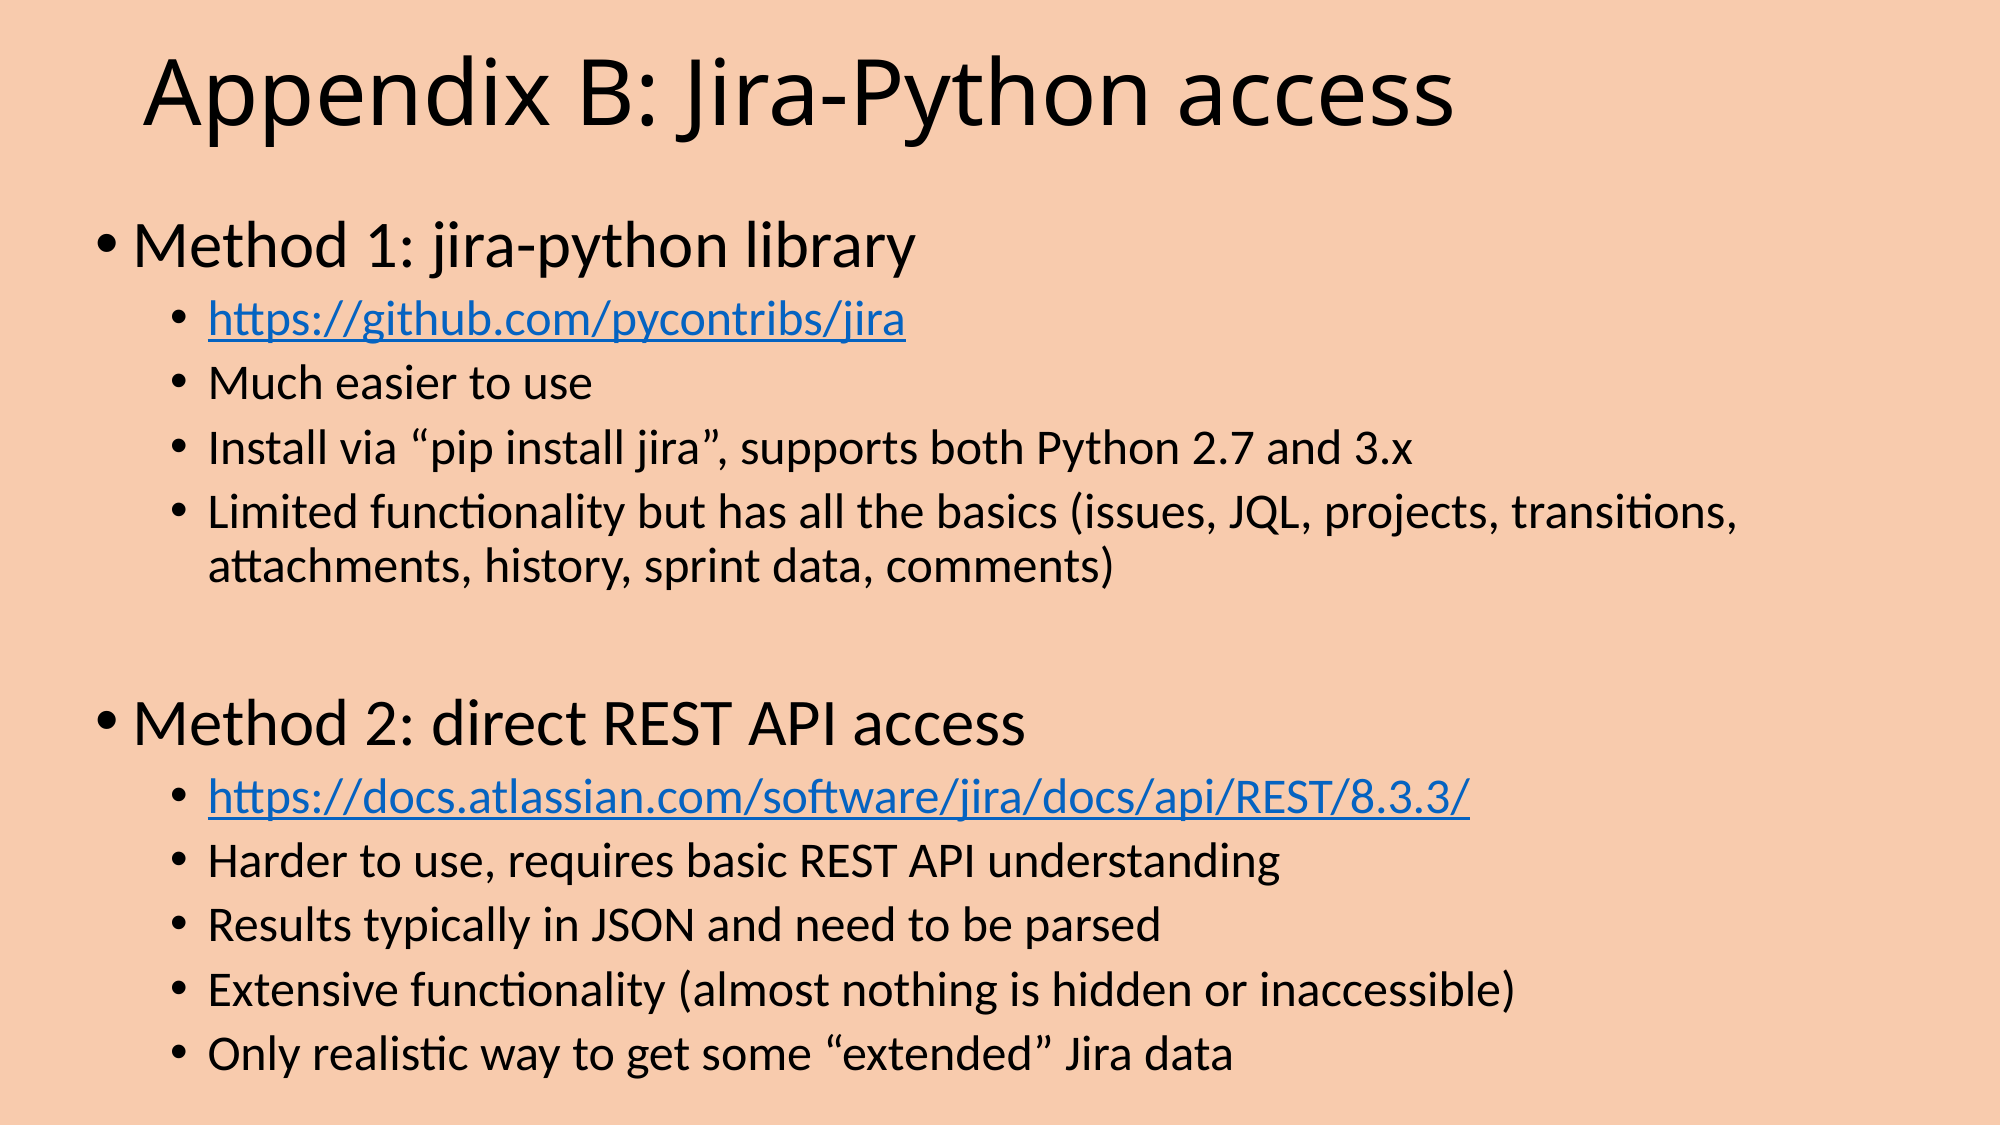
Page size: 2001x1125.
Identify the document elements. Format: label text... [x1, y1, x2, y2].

title Appendix B: Jira-Python access [128, 36, 1854, 156]
list Method 1: jira-python library https://github.com/pycontribs/jira Much easier to use Install via “pip install jira”, supports both Python 2.7 and 3.x Limited functionality but has all the basics (issues, JQL, projects, transitions, attachments, history, sprint data, comments) Method 2: direct REST API access https://docs.atlassian.com/software/jira/docs/api/REST/8.3.3/ Harder to use, requires basic REST API understanding Results typically in JSON and need to be parsed Extensive functionality (almost nothing is hidden or inaccessible) Only realistic way to get some “extended” Jira data [80, 202, 1917, 1115]
